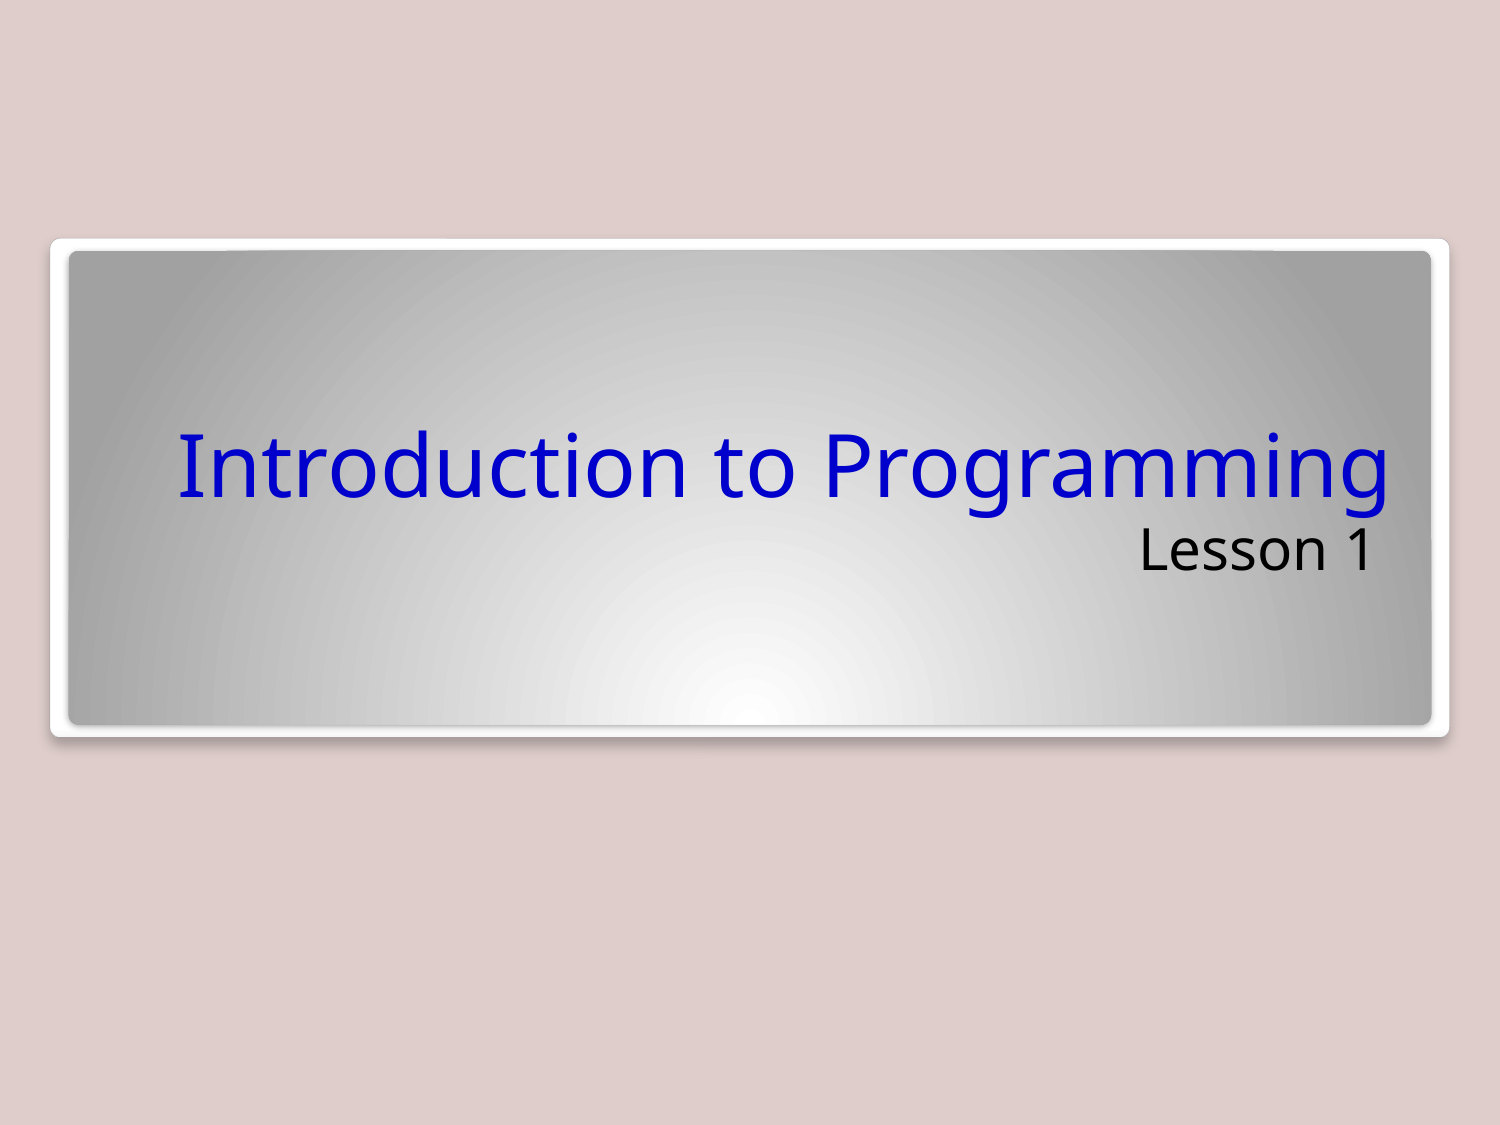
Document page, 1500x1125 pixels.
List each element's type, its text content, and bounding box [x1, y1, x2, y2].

text_box [65, 247, 1435, 728]
title Introduction to Programming [0, 374, 1401, 523]
text_box [46, 235, 1453, 741]
list Lesson 1 [50, 512, 1393, 688]
